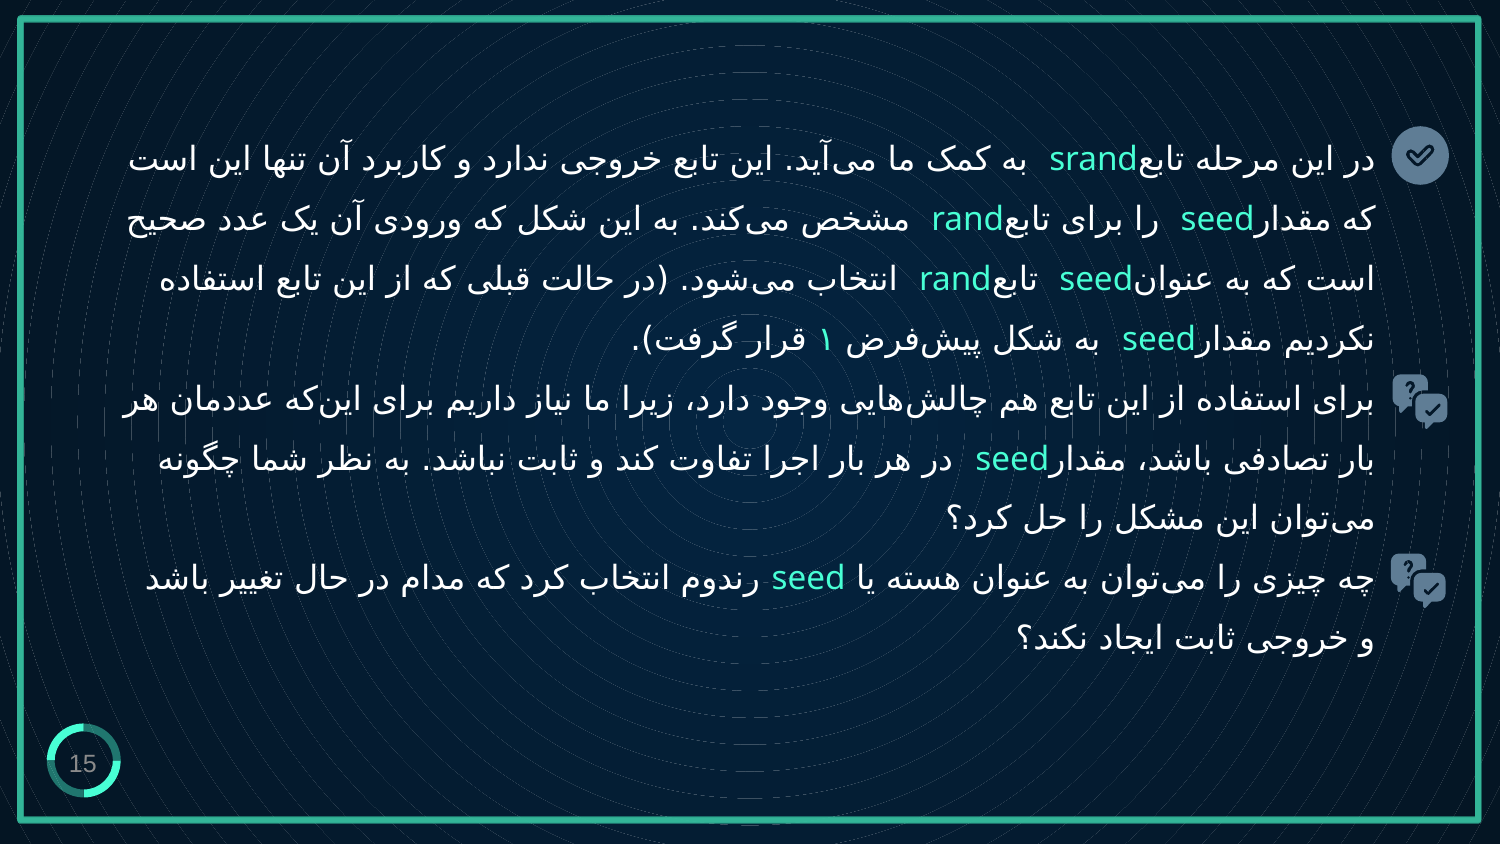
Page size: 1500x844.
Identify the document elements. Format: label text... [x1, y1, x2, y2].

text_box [1392, 374, 1448, 430]
slide_number 15 [51, 735, 115, 790]
text_box [18, 17, 1480, 823]
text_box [1391, 125, 1450, 185]
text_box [1390, 553, 1446, 609]
